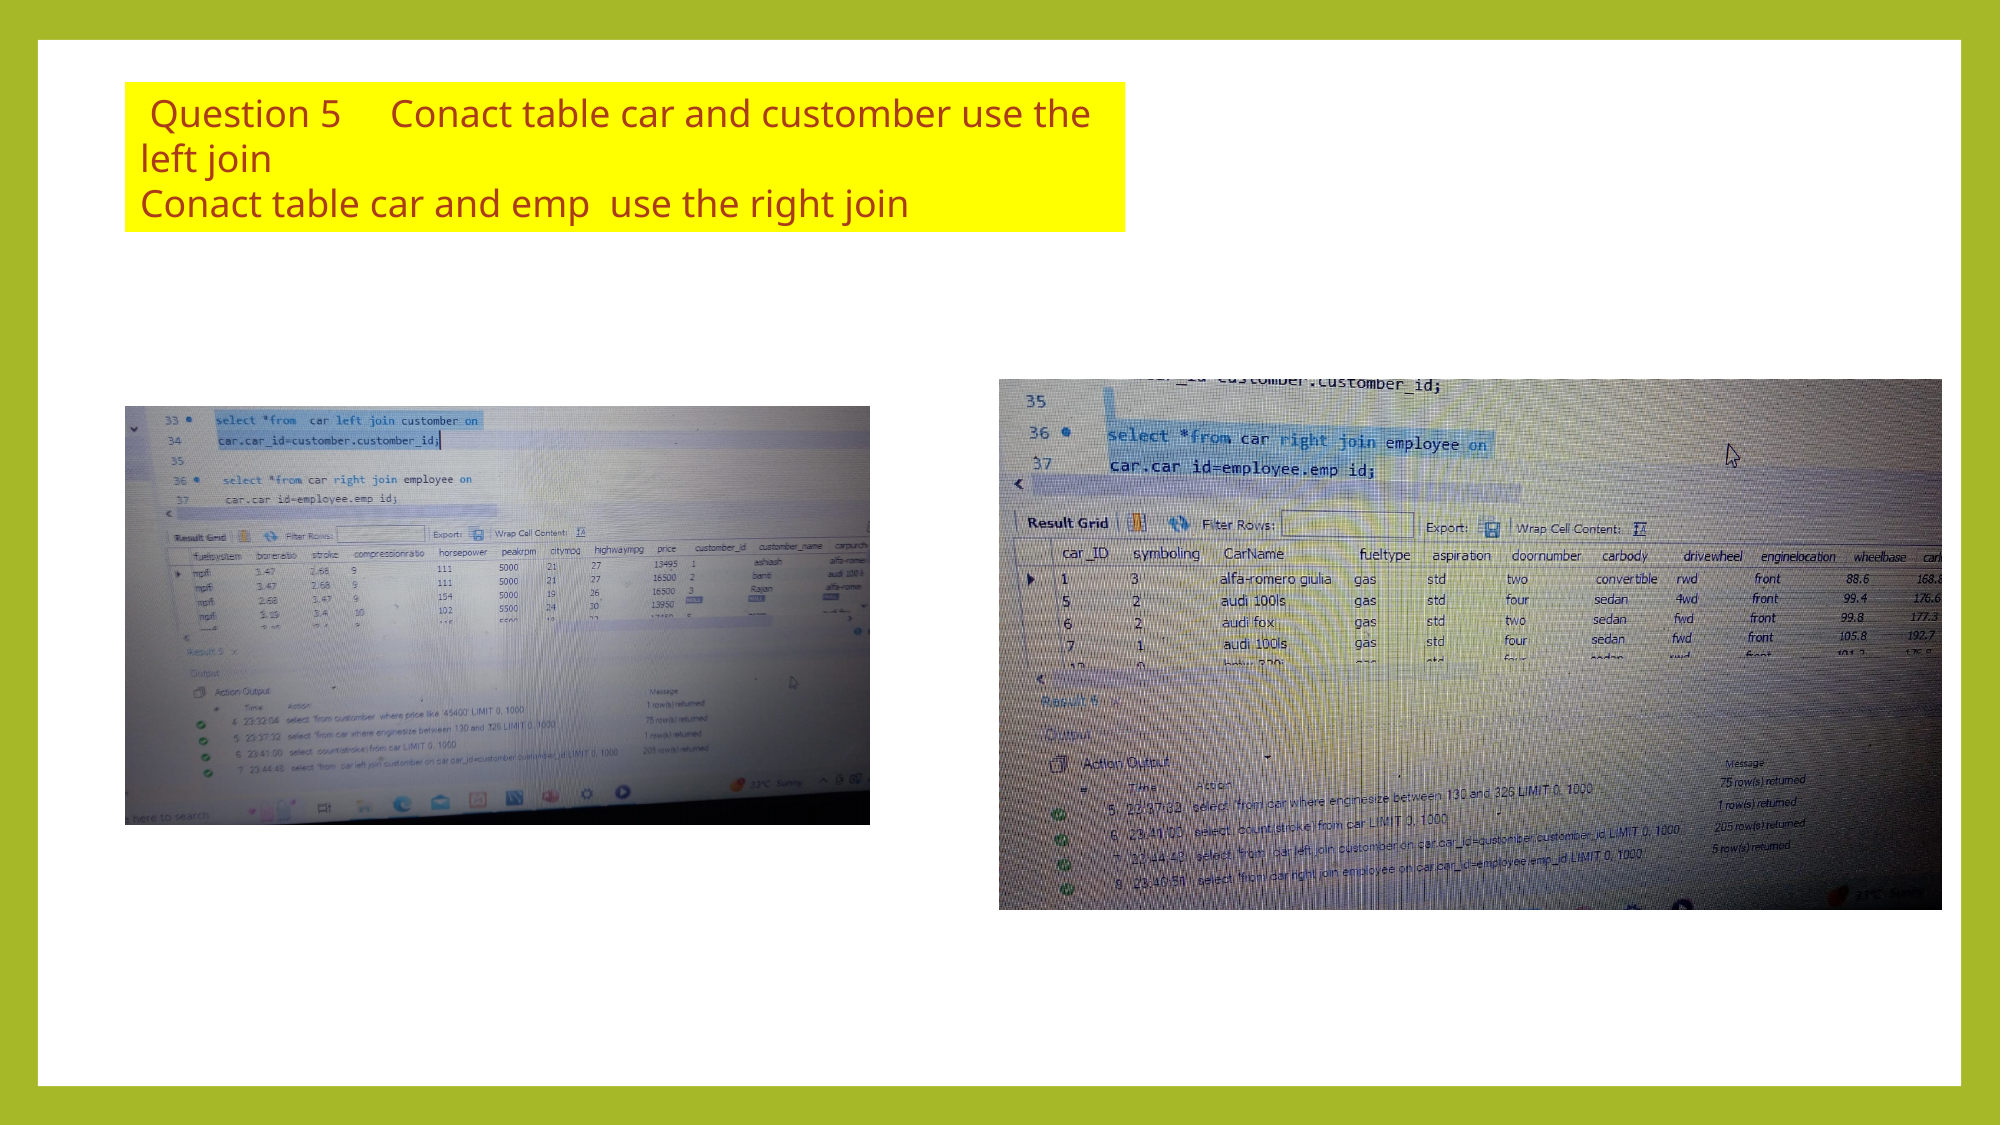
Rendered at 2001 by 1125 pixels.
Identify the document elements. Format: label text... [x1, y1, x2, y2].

picture [999, 379, 1942, 910]
text_box Question 5 Conact table car and customber use the left join Conact table car and emp use the right join [125, 82, 1126, 232]
picture [124, 405, 870, 826]
